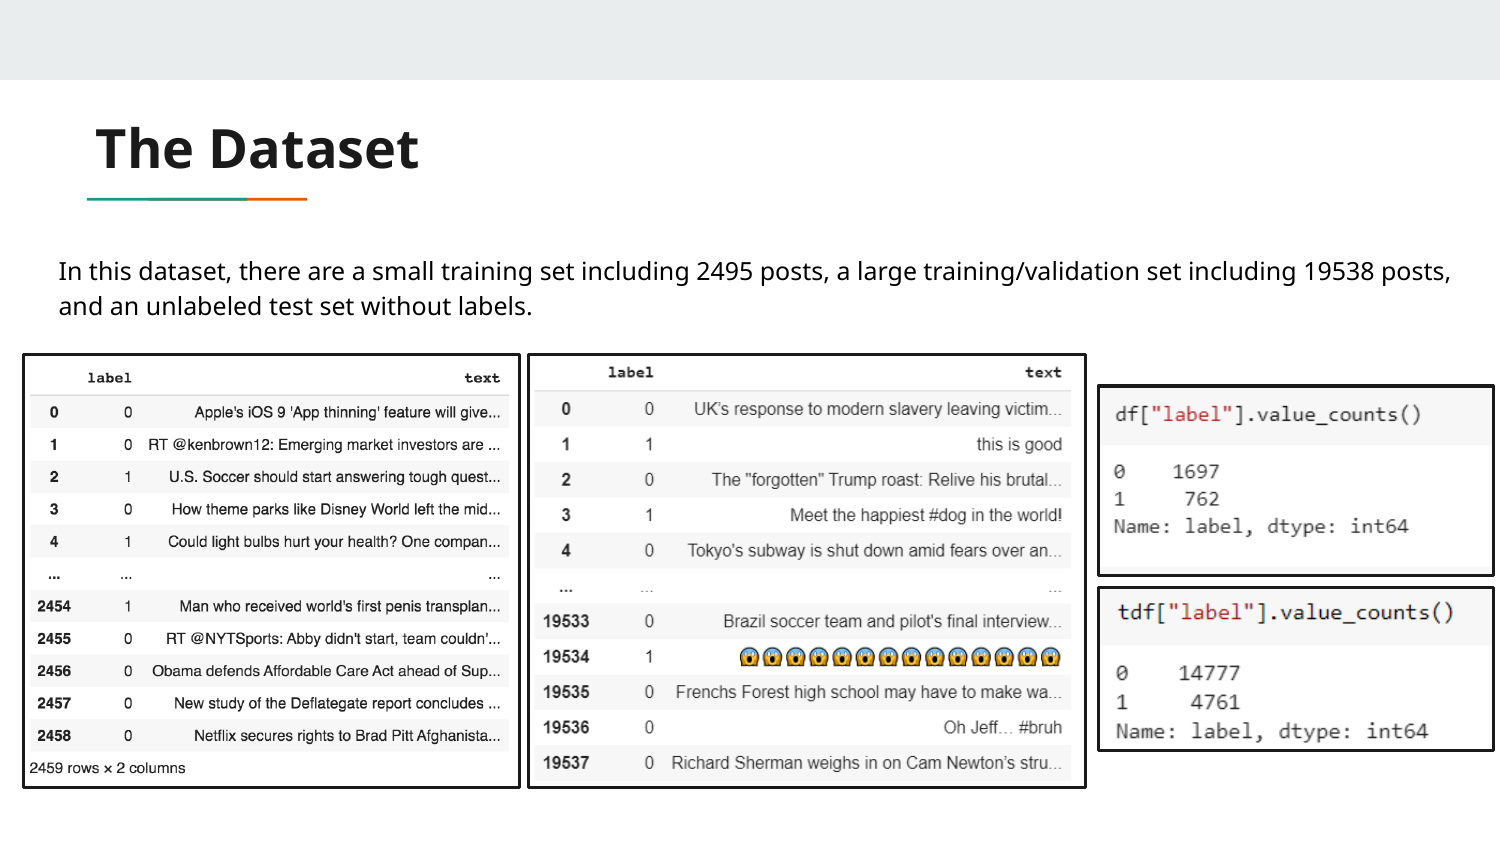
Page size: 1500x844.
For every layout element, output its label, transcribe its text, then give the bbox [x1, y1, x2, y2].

picture [530, 355, 1085, 786]
picture [24, 355, 519, 786]
picture [1099, 387, 1492, 575]
title The Dataset [80, 99, 1342, 187]
picture [1099, 588, 1492, 750]
list In this dataset, there are a small training set including 2495 posts, a large training/validation set including 19538 posts, and an unlabeled test set without labels. [43, 236, 1492, 608]
